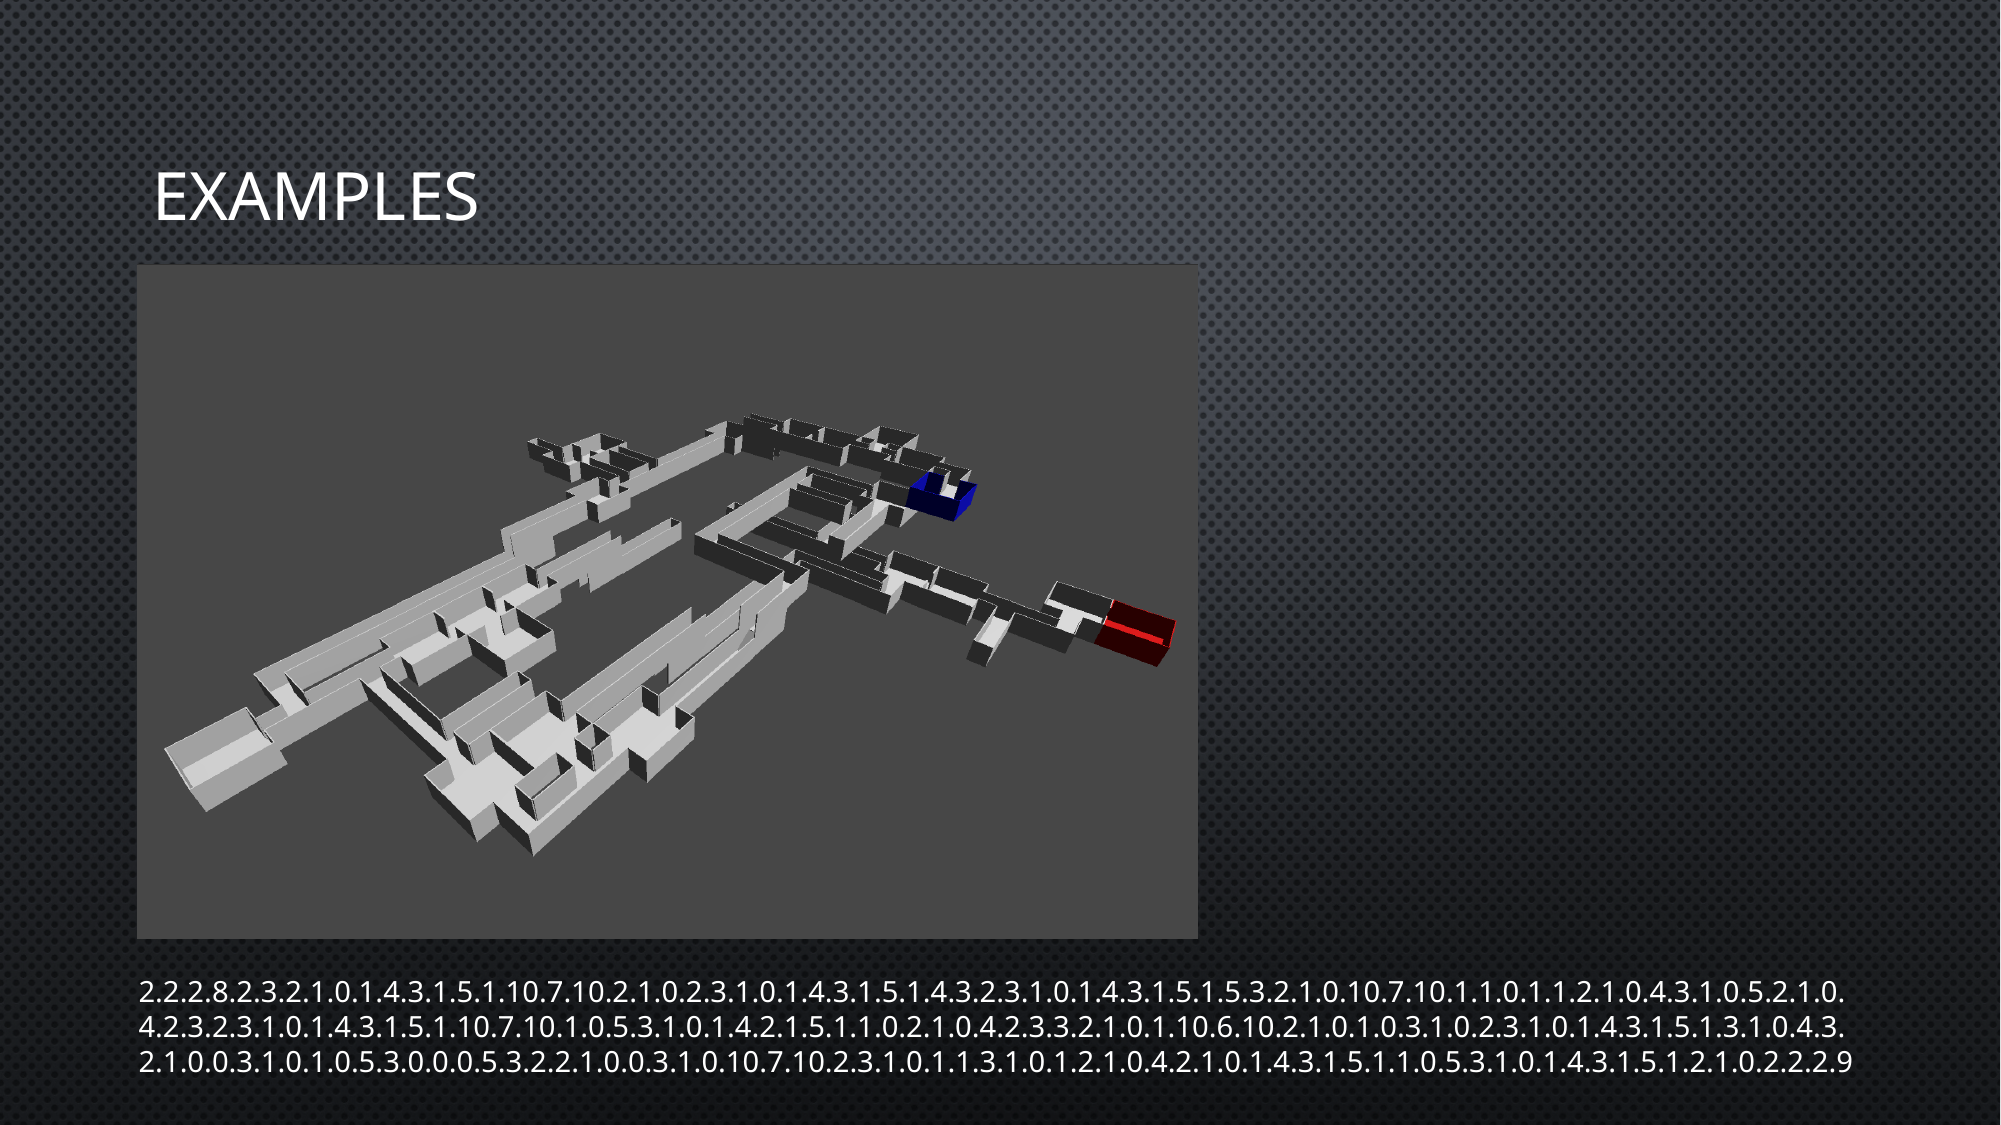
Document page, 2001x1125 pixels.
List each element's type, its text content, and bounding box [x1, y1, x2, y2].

picture [137, 264, 1199, 939]
text_box 2.2.2.8.2.3.2.1.0.1.4.3.1.5.1.10.7.10.2.1.0.2.3.1.0.1.4.3.1.5.1.4.3.2.3.1.0.1.4.3.1.5.1.5.3.2.1.0.10.7.10.1.1.0.1.1.2.1.0.4.3.1.0.5.2.1.0.4.2.3.2.3.1.0.1.4.3.1.5.1.10.7.10.1.0.5.3.1.0.1.4.2.1.5.1.1.0.2.1.0.4.2.3.3.2.1.0.1.10.6.10.2.1.0.1.0.3.1.0.2.3.1.0.1.4.3.1.5.1.3.1.0.4.3.2.1.0.0.3.1.0.1.0.5.3.0.0.0.5.3.2.2.1.0.0.3.1.0.10.7.10.2.3.1.0.1.1.3.1.0.1.2.1.0.4.2.1.0.1.4.3.1.5.1.1.0.5.3.1.0.1.4.3.1.5.1.2.1.0.2.2.2.9 [123, 966, 1870, 1086]
title Examples [137, 37, 1763, 350]
